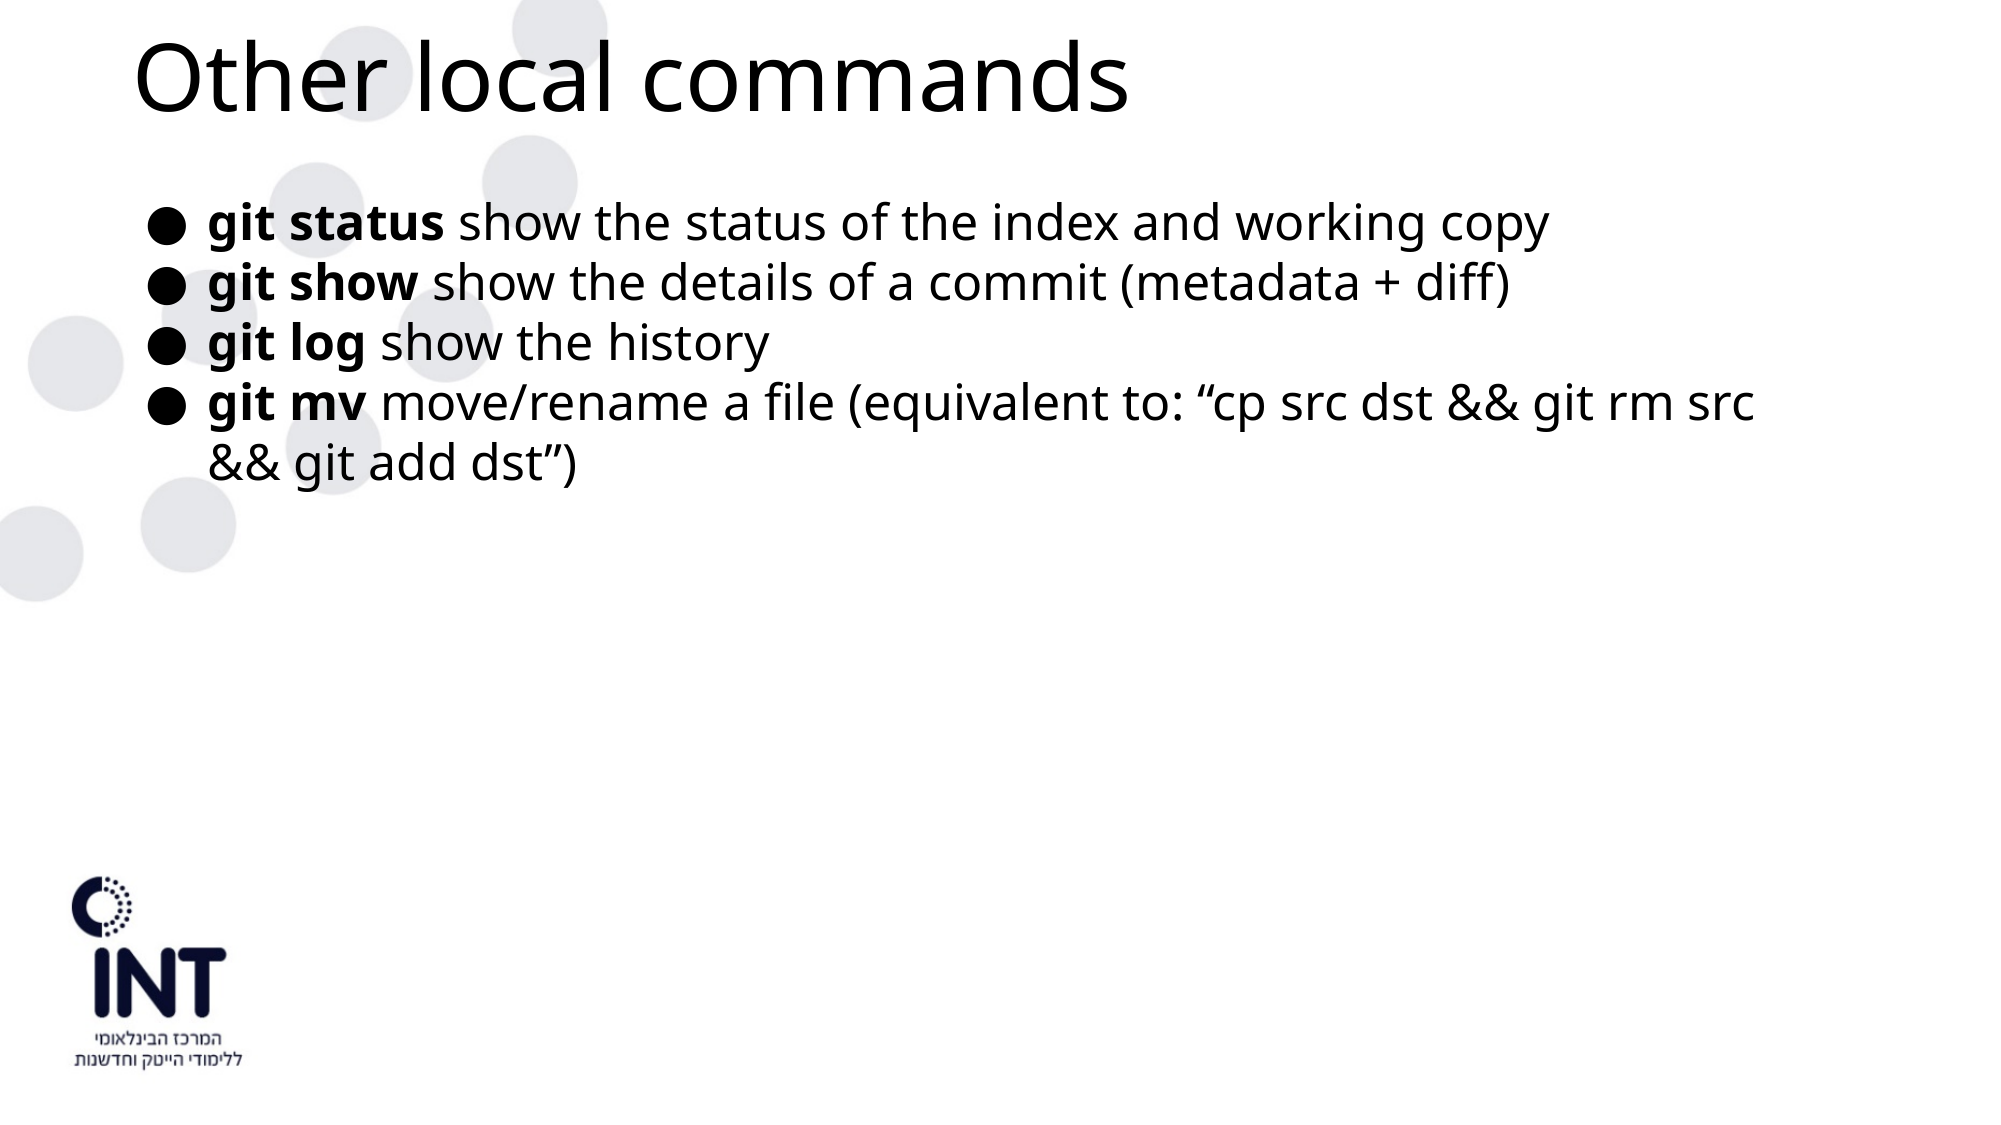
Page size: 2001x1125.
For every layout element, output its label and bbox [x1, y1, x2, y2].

list [0, 0, 2000, 1125]
